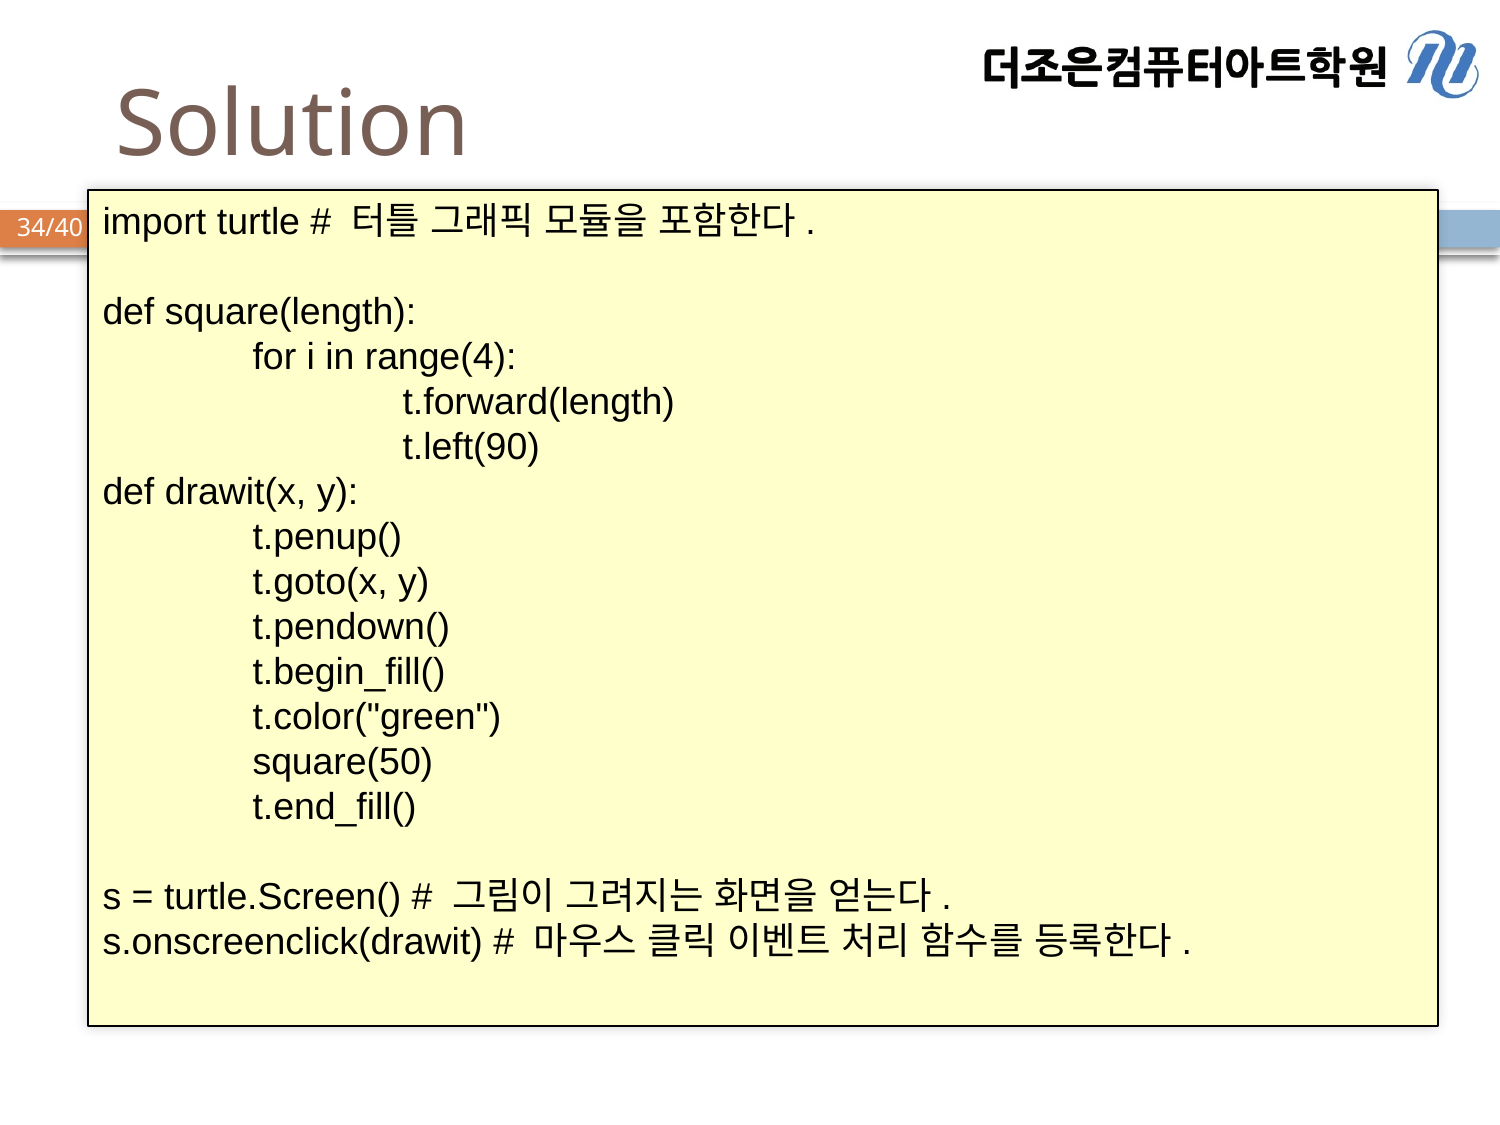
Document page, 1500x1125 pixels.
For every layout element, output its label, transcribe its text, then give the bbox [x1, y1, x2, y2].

picture [960, 21, 1500, 106]
text_box import turtle # 터틀 그래픽 모듈을 포함한다. def square(length): for i in range(4): t.forward(length) t.left(90) def drawit(x, y): t.penup() t.goto(x, y) t.pendown() t.begin_fill() t.color("green") square(50) t.end_fill() s = turtle.Screen() # 그림이 그려지는 화면을 얻는다. s.onscreenclick(drawit) # 마우스 클릭 이벤트 처리 함수를 등록한다. [87, 189, 1438, 1026]
title Solution [100, 37, 1438, 184]
